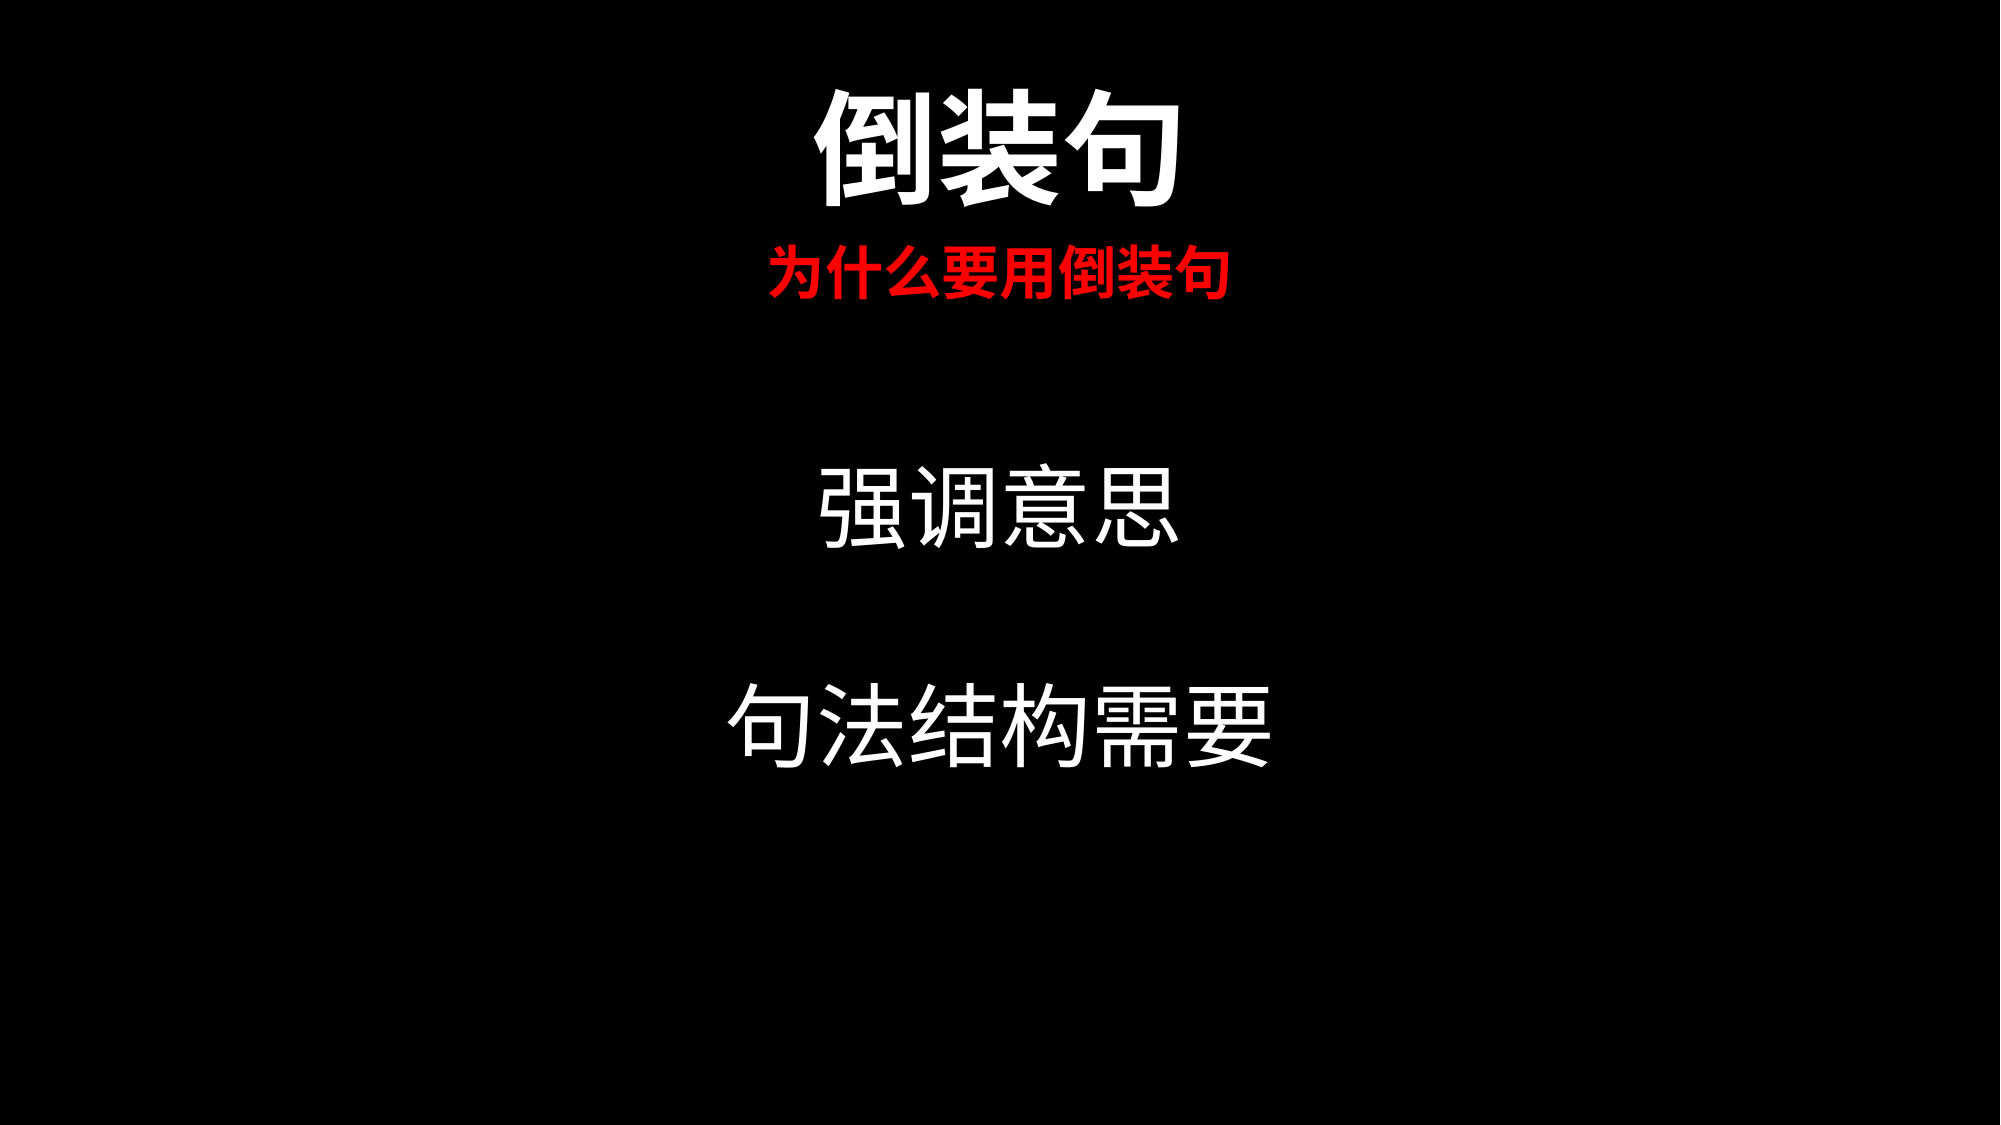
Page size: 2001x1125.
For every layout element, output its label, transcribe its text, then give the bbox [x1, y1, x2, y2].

text_box 倒装句 [797, 62, 1203, 228]
text_box 强调意思 句法结构需要 [441, 441, 1559, 787]
text_box 为什么要用倒装句 [77, 229, 1922, 315]
